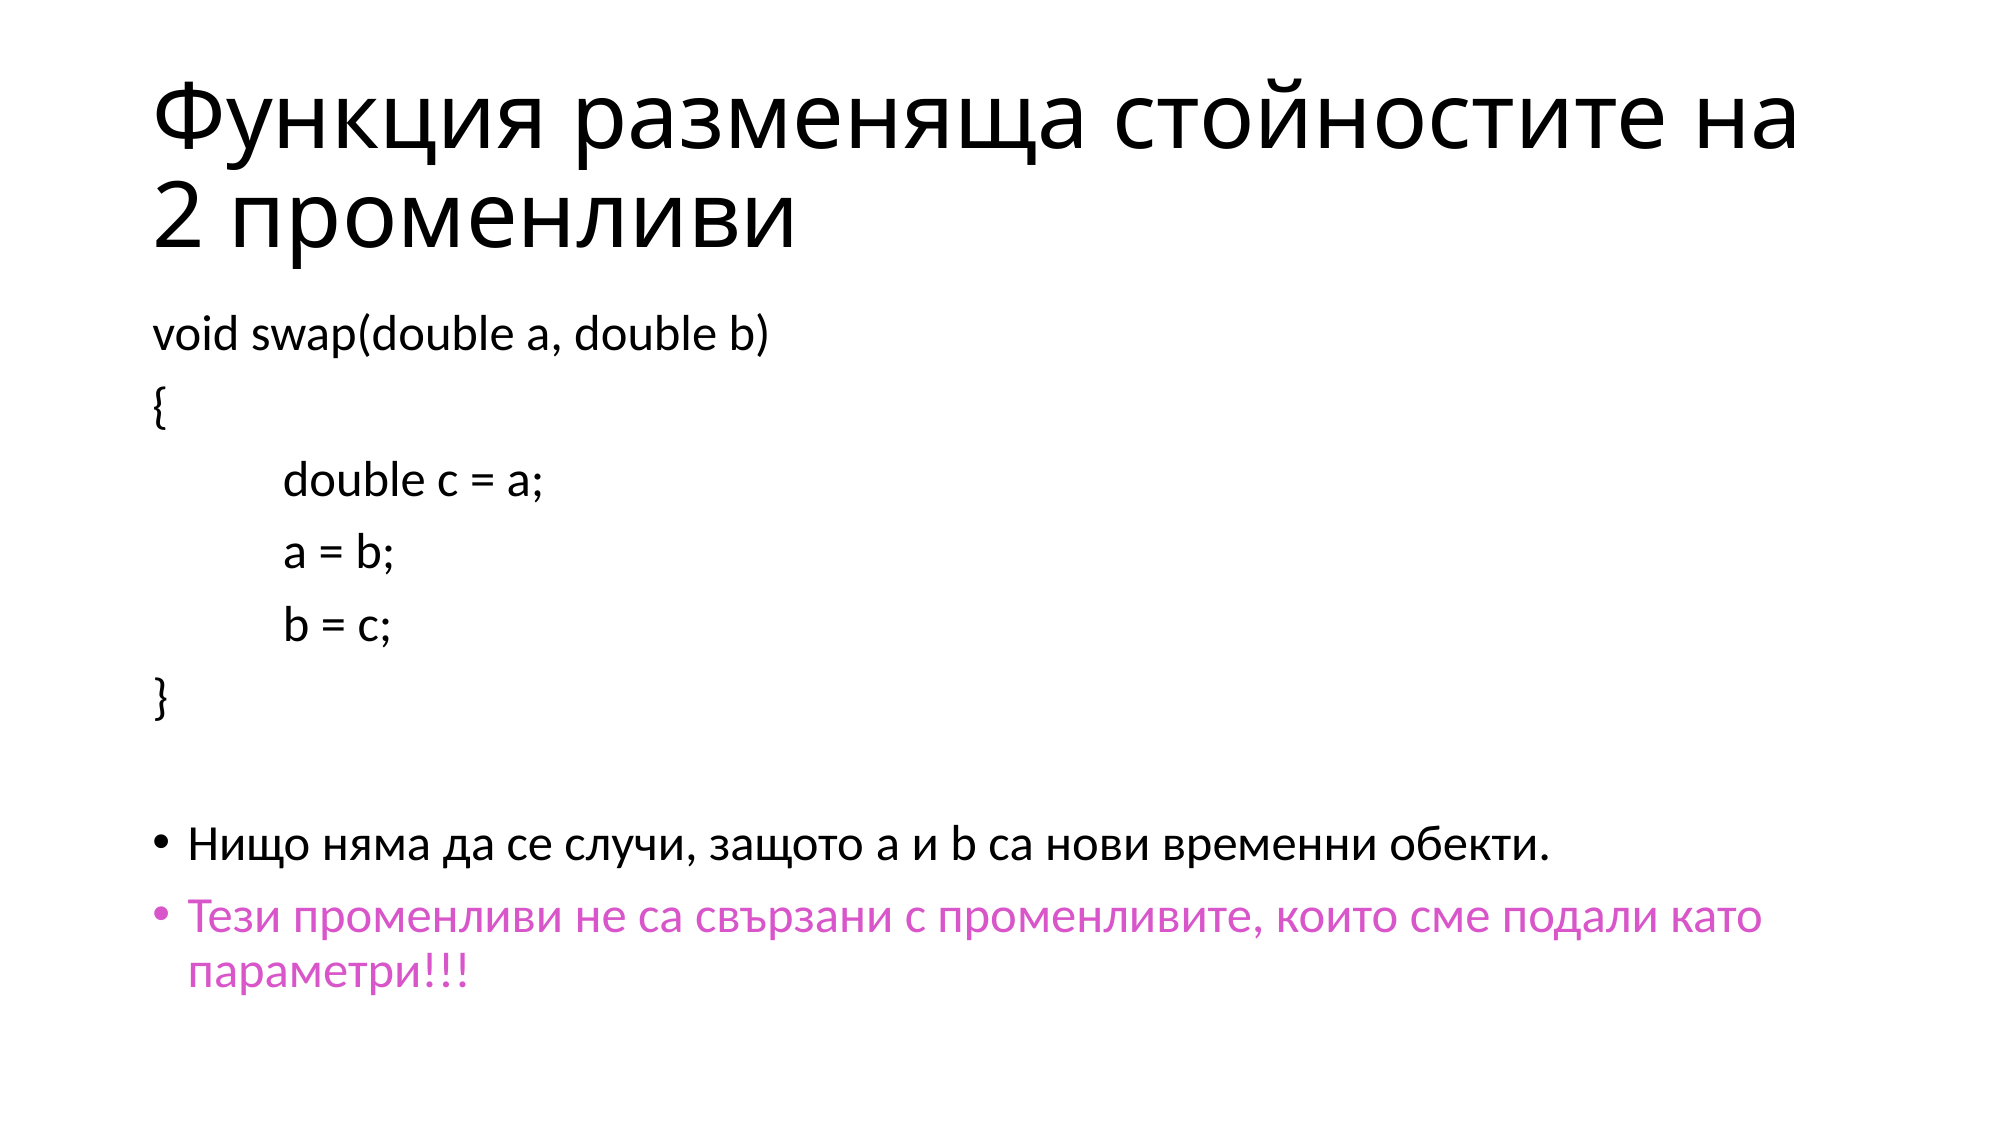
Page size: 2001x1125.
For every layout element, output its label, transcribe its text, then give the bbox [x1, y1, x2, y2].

title Функция разменяща стойностите на 2 променливи [137, 59, 1863, 278]
list void swap(double a, double b) { double c = a; a = b; b = c; } Нищо няма да се случи, защото a и b са нови временни обекти. Тези променливи не са свързани с променливите, които сме подали като параметри!!! [137, 299, 1863, 1014]
